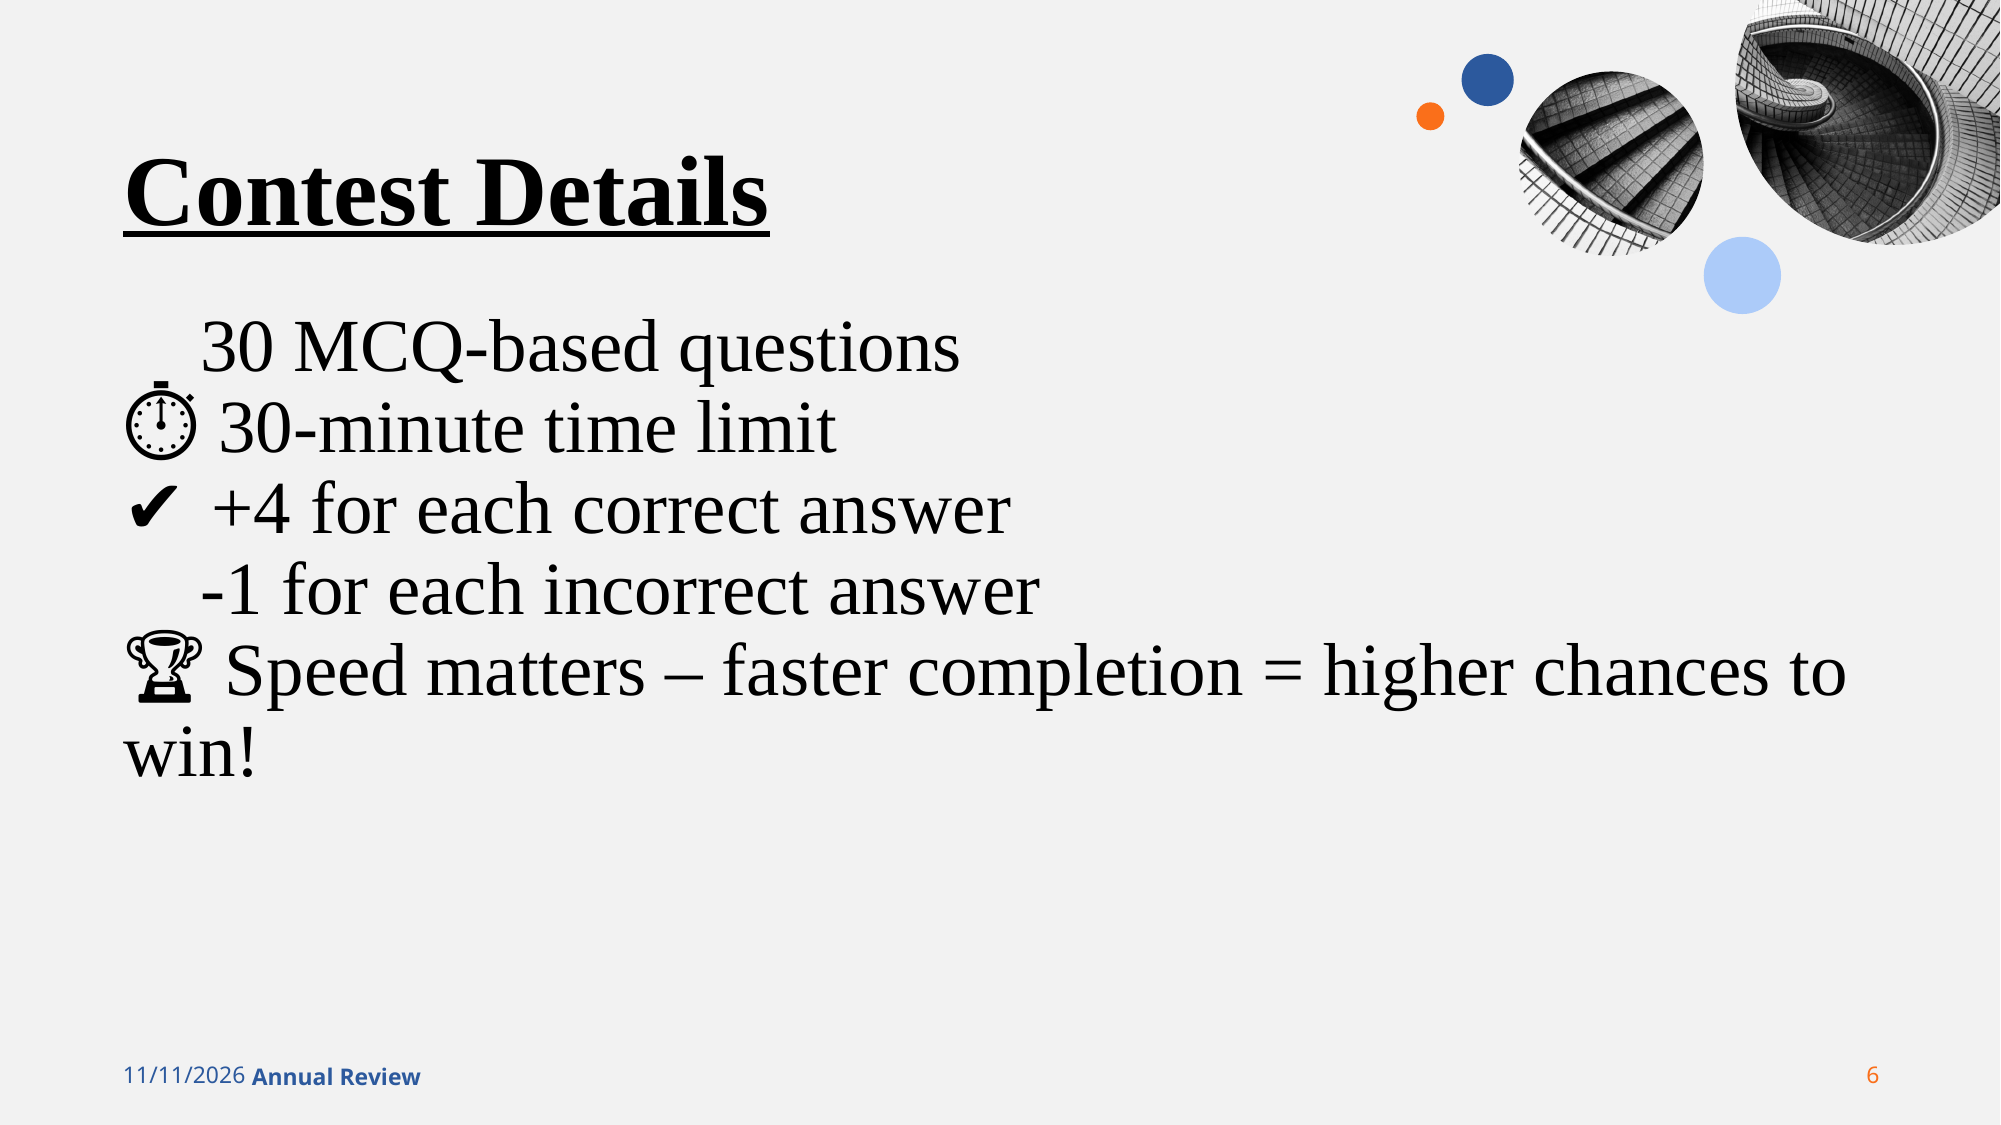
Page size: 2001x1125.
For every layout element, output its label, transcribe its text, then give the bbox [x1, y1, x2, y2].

list 🧠 30 MCQ-based questions ⏱ 30-minute time limit ✔️ +4 for each correct answer ❌ -1 for each incorrect answer 🏆 Speed matters – faster completion = higher chances to win! [108, 299, 1866, 772]
picture [1519, 0, 2000, 256]
title Contest Details [108, 132, 810, 269]
